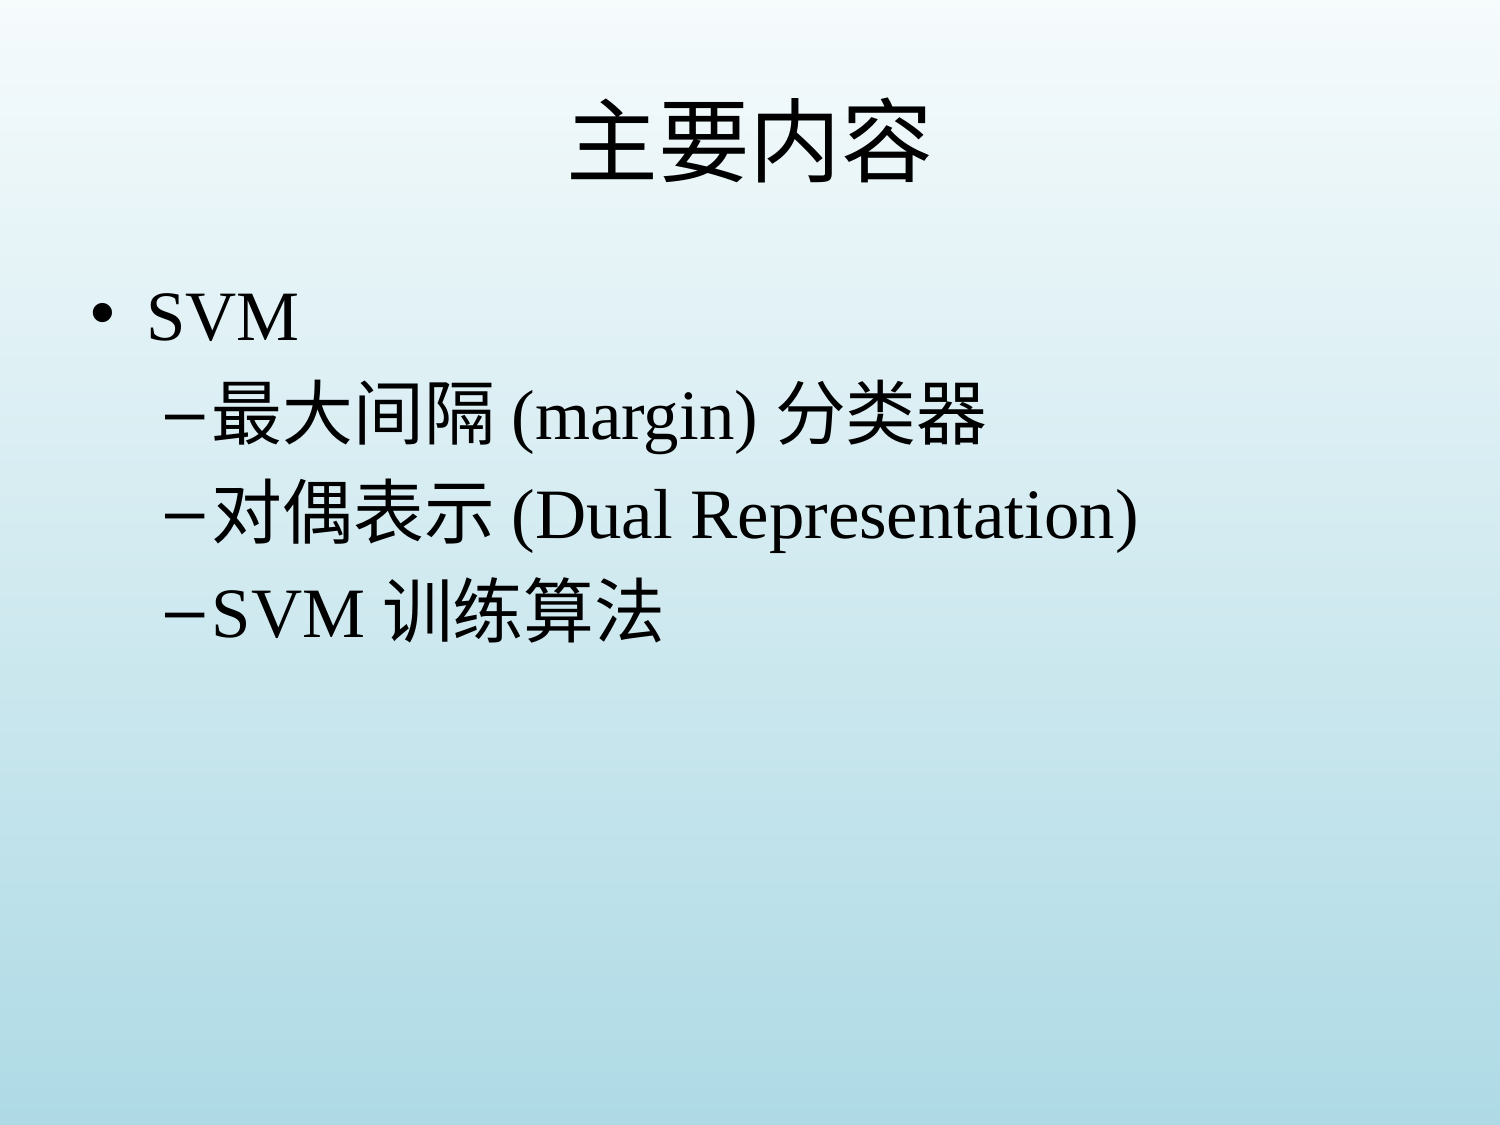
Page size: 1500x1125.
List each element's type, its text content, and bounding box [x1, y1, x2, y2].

list SVM 最大间隔(margin)分类器 对偶表示(Dual Representation) SVM训练算法 [75, 262, 1425, 1059]
title 主要内容 [75, 45, 1425, 233]
